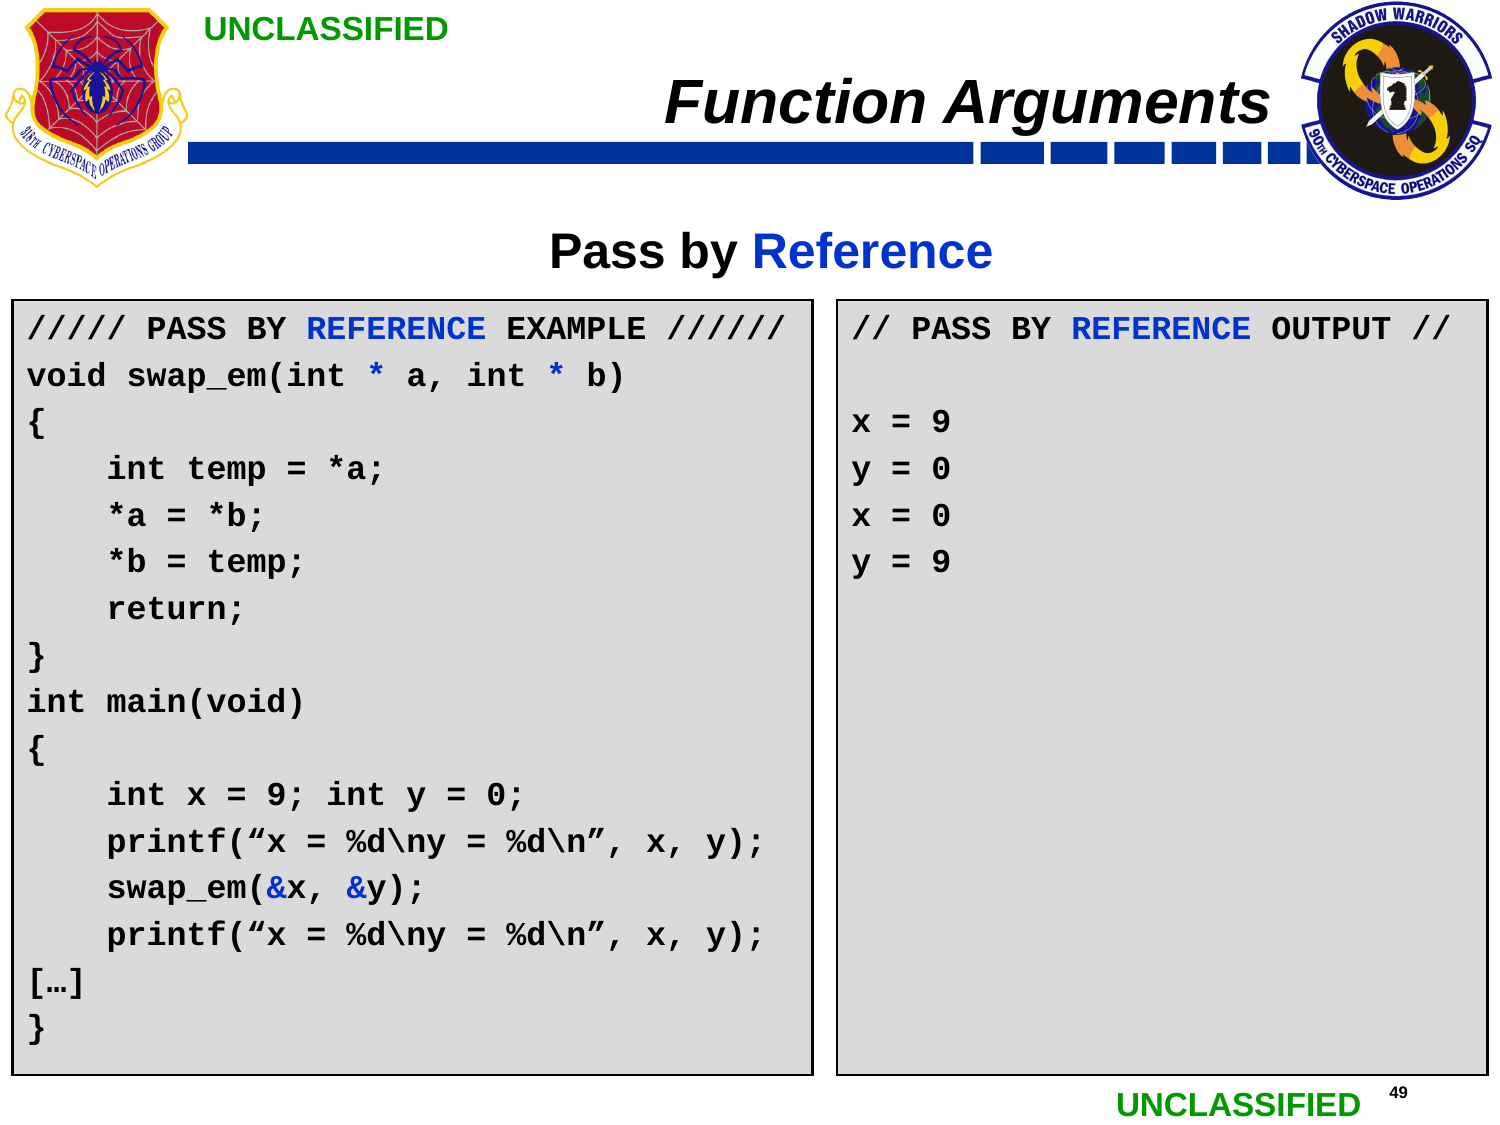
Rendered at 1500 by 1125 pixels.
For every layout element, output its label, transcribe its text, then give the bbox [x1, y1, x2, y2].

picture [5, 8, 188, 188]
title Function Arguments [249, 51, 1288, 142]
text_box // PASS BY REFERENCE OUTPUT // x = 9 y = 0 x = 0 y = 9 [837, 299, 1487, 1075]
list Pass by Reference [90, 211, 1453, 989]
picture [1300, 1, 1493, 200]
text_box ///// PASS BY REFERENCE EXAMPLE ////// void swap_em(int * a, int * b) { int temp = *a; *a = *b; *b = temp; return; } int main(void) { int x = 9; int y = 0; printf(“x = %d\ny = %d\n”, x, y); swap_em(&x, &y); printf(“x = %d\ny = %d\n”, x, y); […] } [12, 299, 813, 1075]
